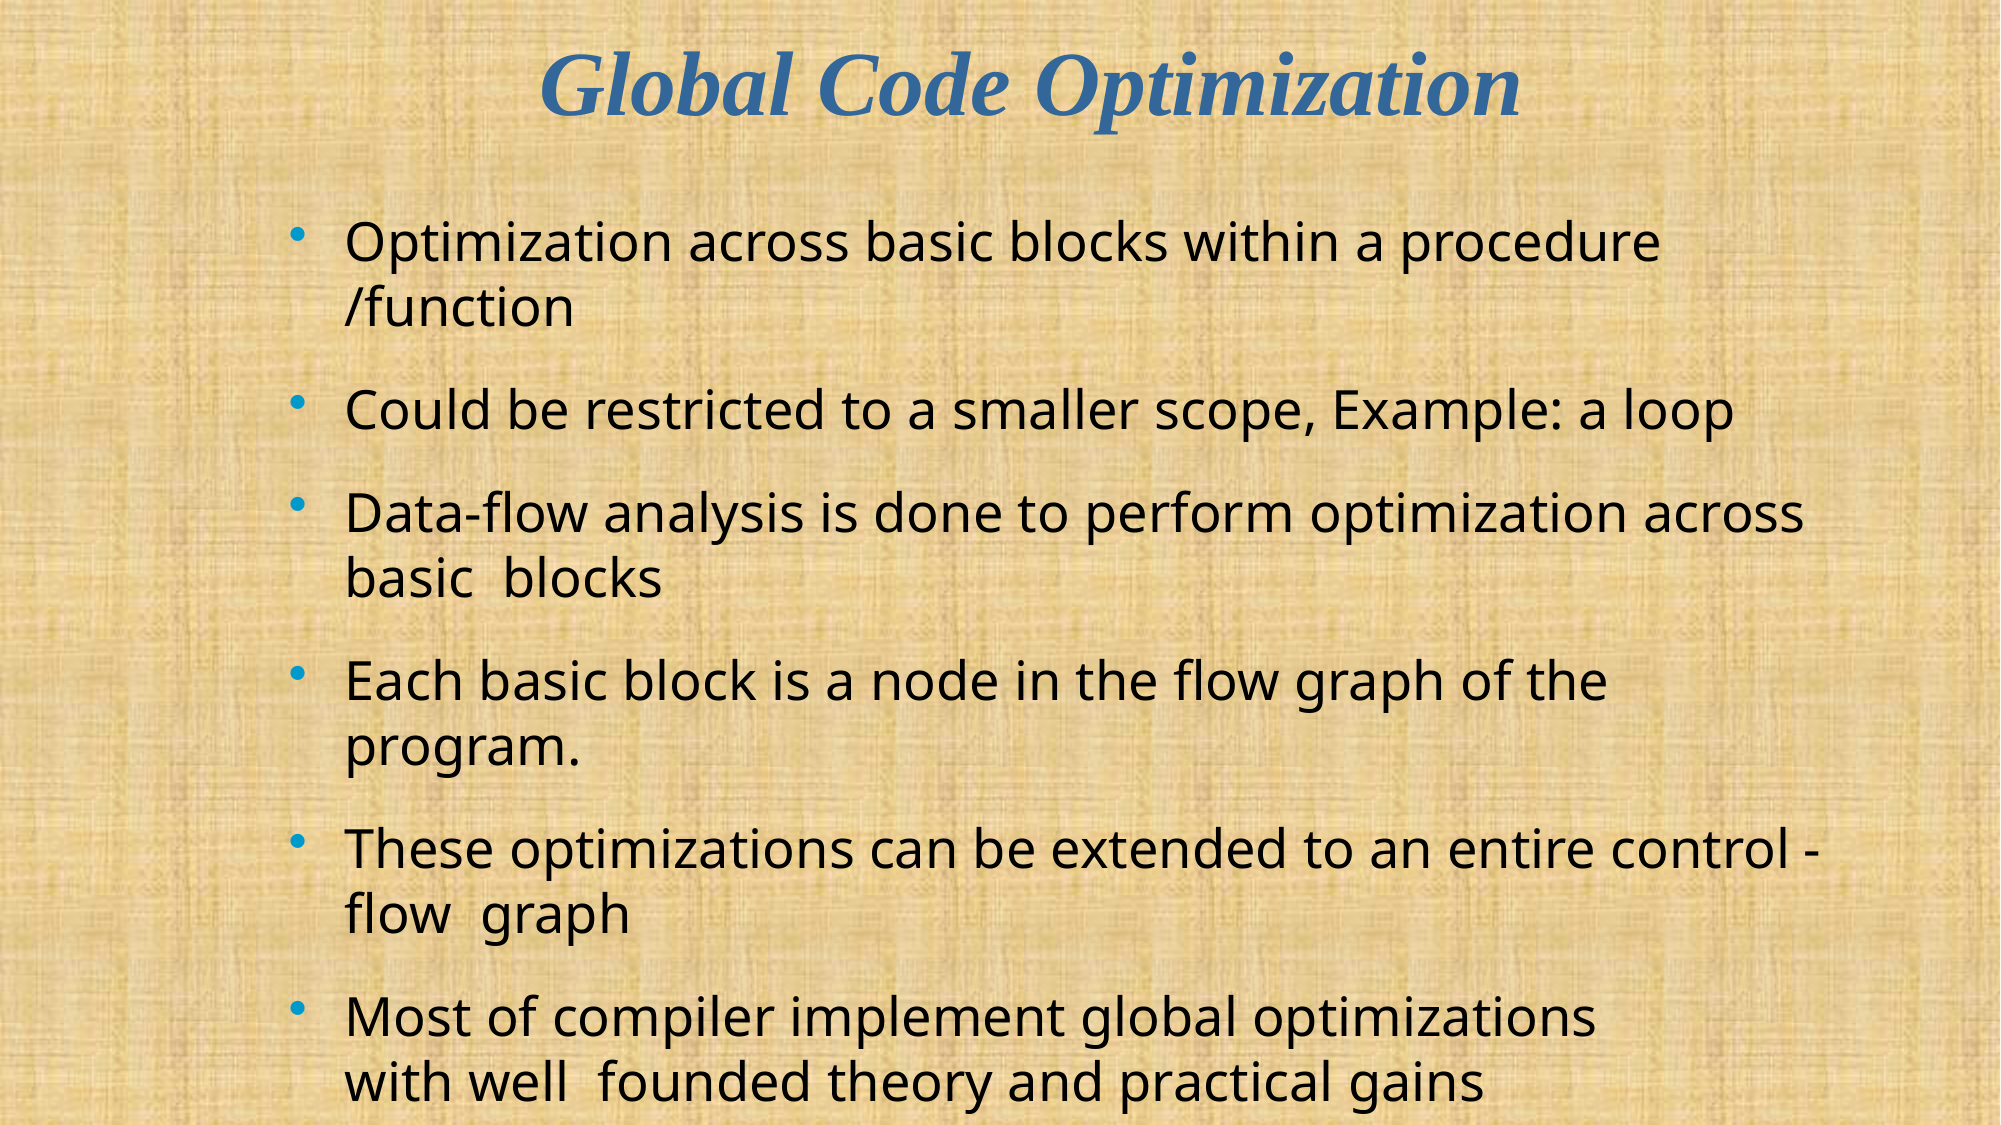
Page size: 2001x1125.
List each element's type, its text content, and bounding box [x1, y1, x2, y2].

title Global Code Optimization [537, 21, 1525, 167]
picture [0, 0, 2001, 1125]
text_box Optimization across basic blocks within a procedure /function Could be restricted to a smaller scope, Example: a loop Data-flow analysis is done to perform optimization across basic blocks Each basic block is a node in the flow graph of the program. These optimizations can be extended to an entire control - flow graph Most of compiler implement global optimizations with well founded theory and practical gains [286, 167, 1860, 1113]
